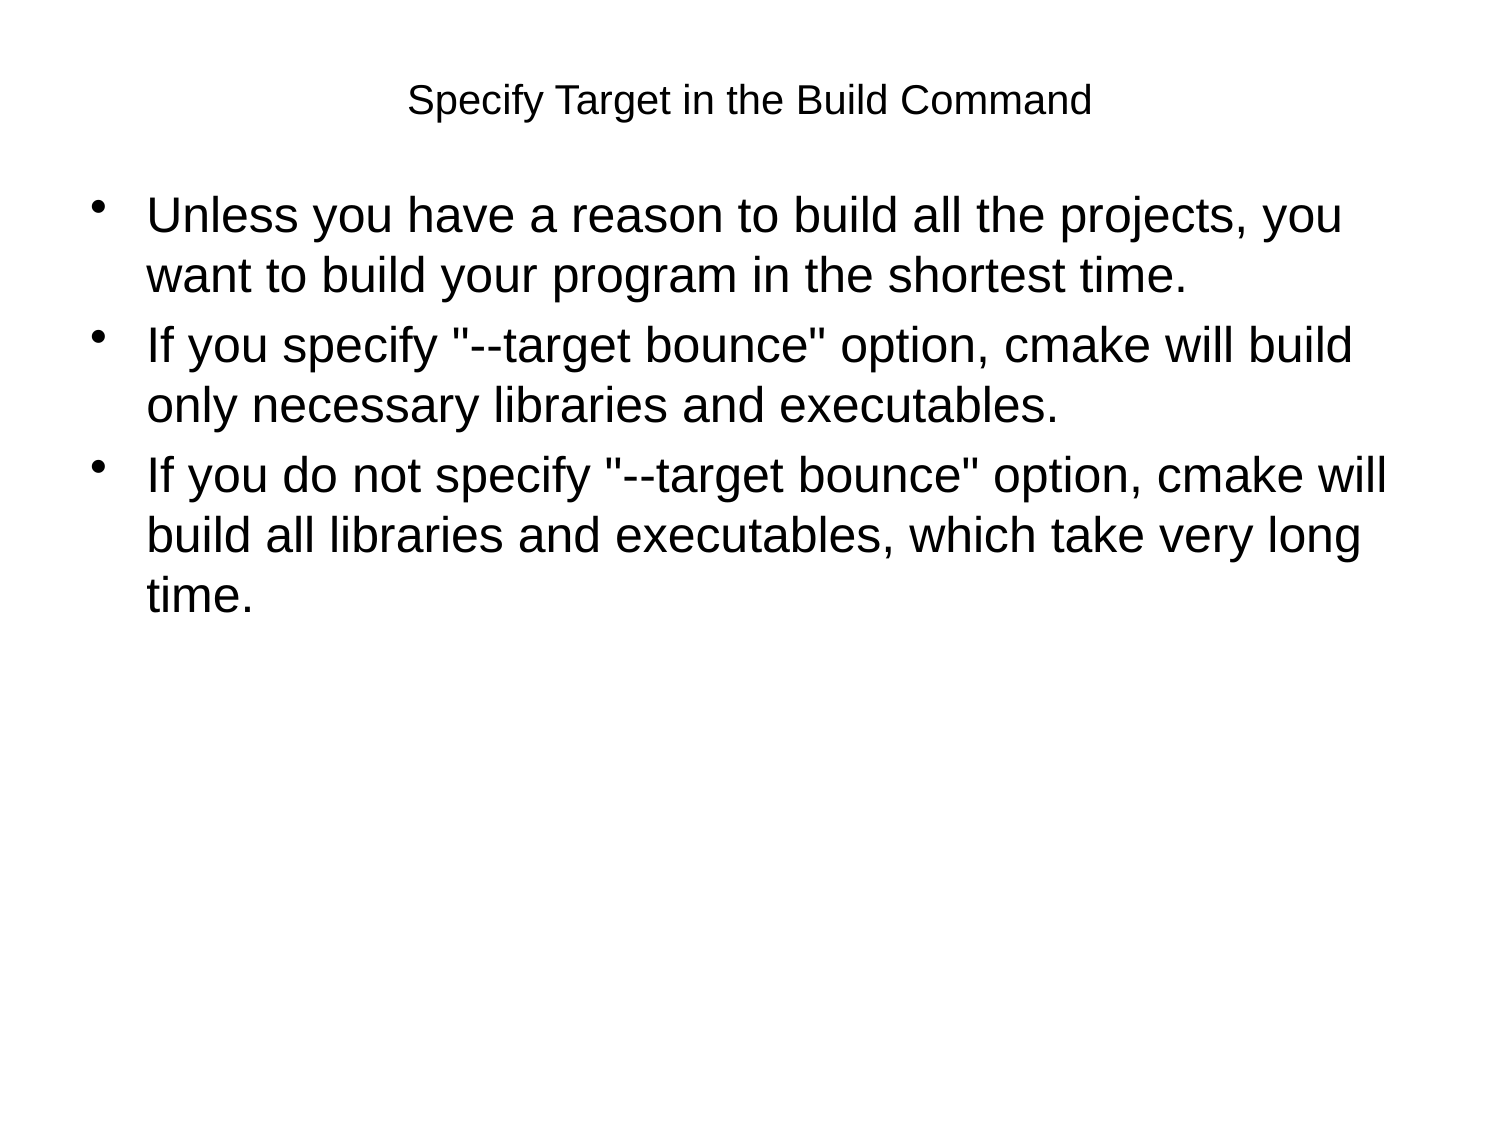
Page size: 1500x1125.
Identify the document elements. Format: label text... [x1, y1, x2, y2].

list Unless you have a reason to build all the projects, you want to build your program in the shortest time. If you specify "--target bounce" option, cmake will build only necessary libraries and executables. If you do not specify "--target bounce" option, cmake will build all libraries and executables, which take very long time. [75, 174, 1425, 1005]
title Specify Target in the Build Command [75, 45, 1425, 150]
